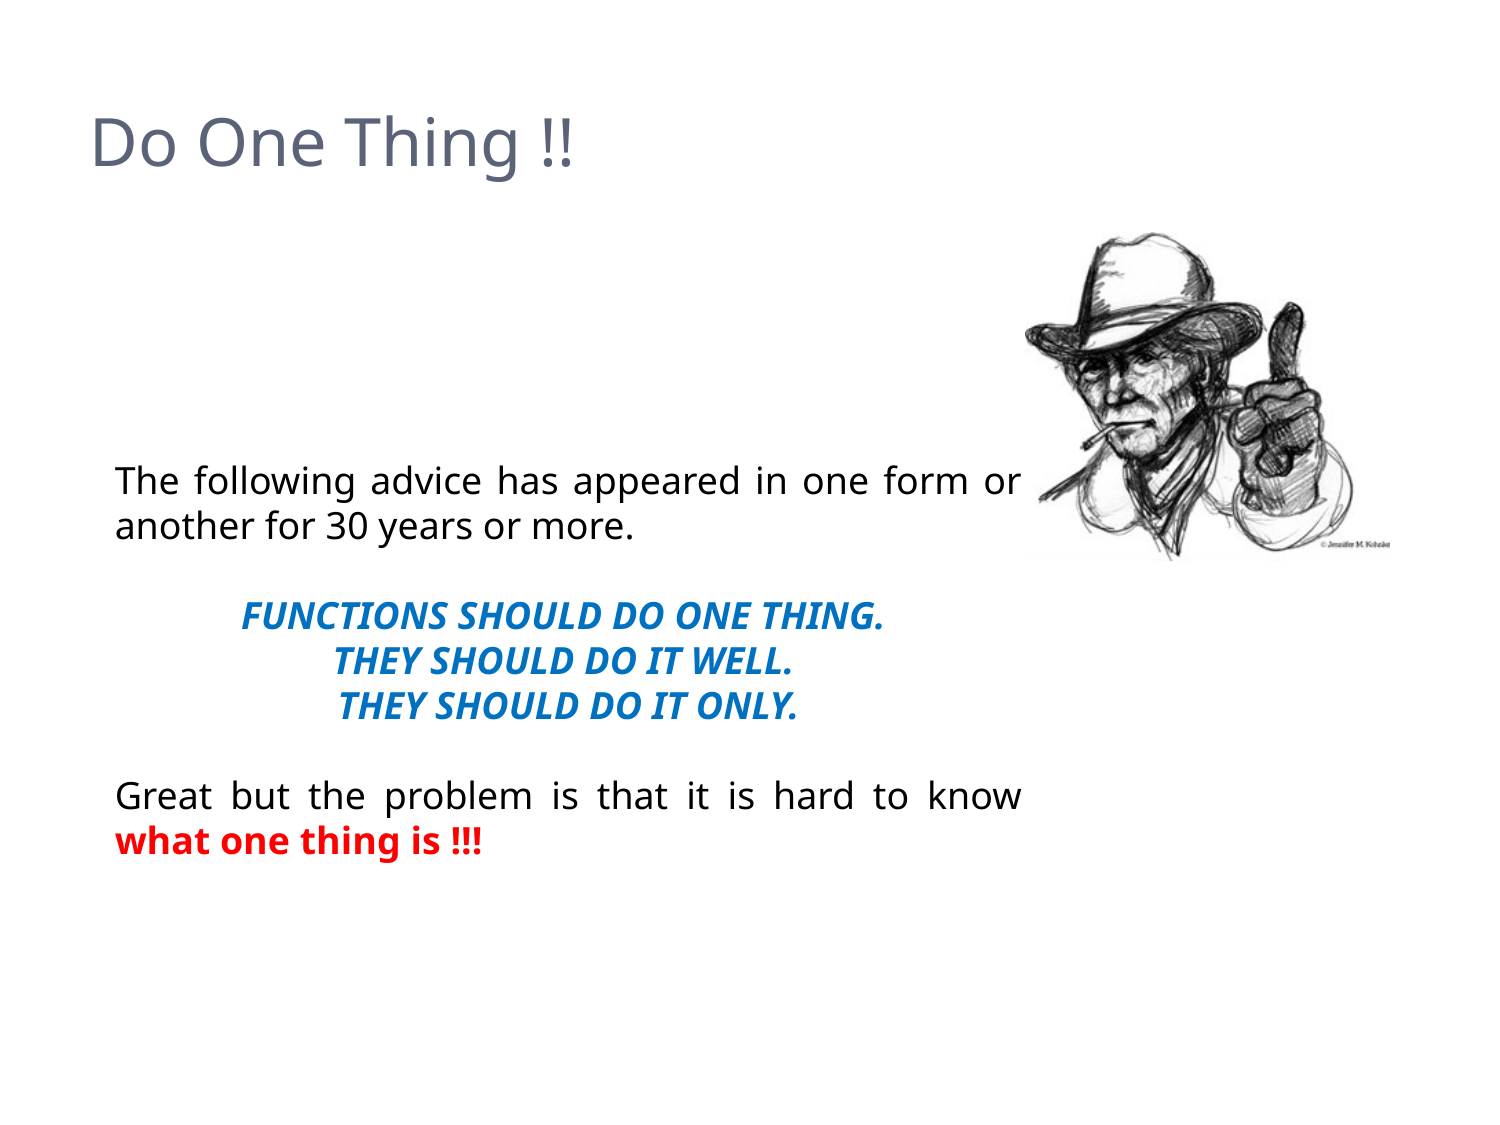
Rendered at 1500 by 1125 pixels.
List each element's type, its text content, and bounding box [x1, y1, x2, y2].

title Do One Thing !! [75, 37, 1463, 188]
picture [1024, 232, 1390, 562]
text_box The following advice has appeared in one form or another for 30 years or more. FUNCTIONS SHOULD DO ONE THING. THEY SHOULD DO IT WELL. THEY SHOULD DO IT ONLY. Great but the problem is that it is hard to know what one thing is !!! [99, 449, 1038, 870]
